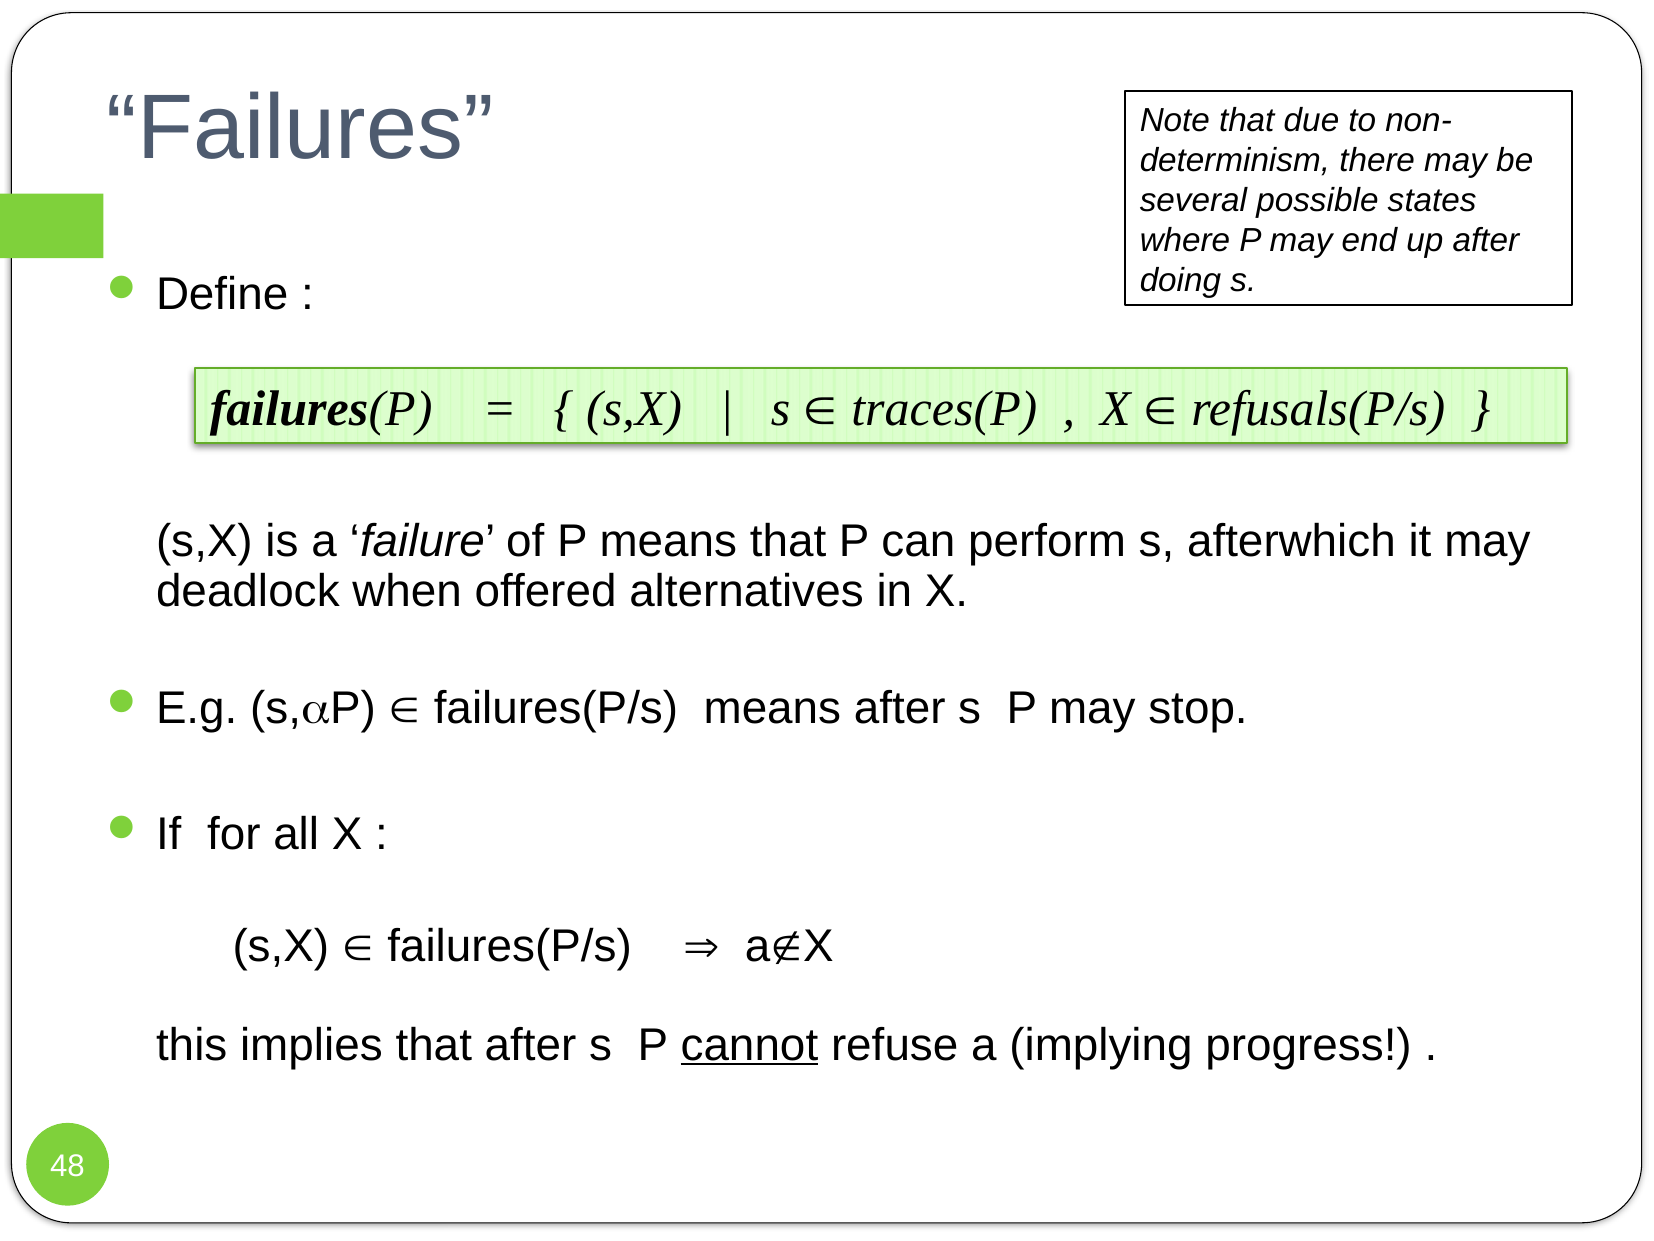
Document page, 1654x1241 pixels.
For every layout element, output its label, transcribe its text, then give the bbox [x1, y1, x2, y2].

slide_number 48 [26, 1122, 110, 1206]
text_box Note that due to non-determinism, there may be several possible states where P may end up after doing s. [1124, 90, 1573, 306]
title “Failures” [90, 49, 1603, 194]
text_box failures(P) = { (s,X) | s  traces(P) , X  refusals(P/s) } [194, 367, 1568, 444]
list Define : (s,X) is a ‘failure’ of P means that P can perform s, afterwhich it may deadlock when offered alternatives in X. E.g. (s,P)  failures(P/s) means after s P may stop. If for all X : (s,X)  failures(P/s)  aX this implies that after s P cannot refuse a (implying progress!) . [90, 261, 1603, 1089]
